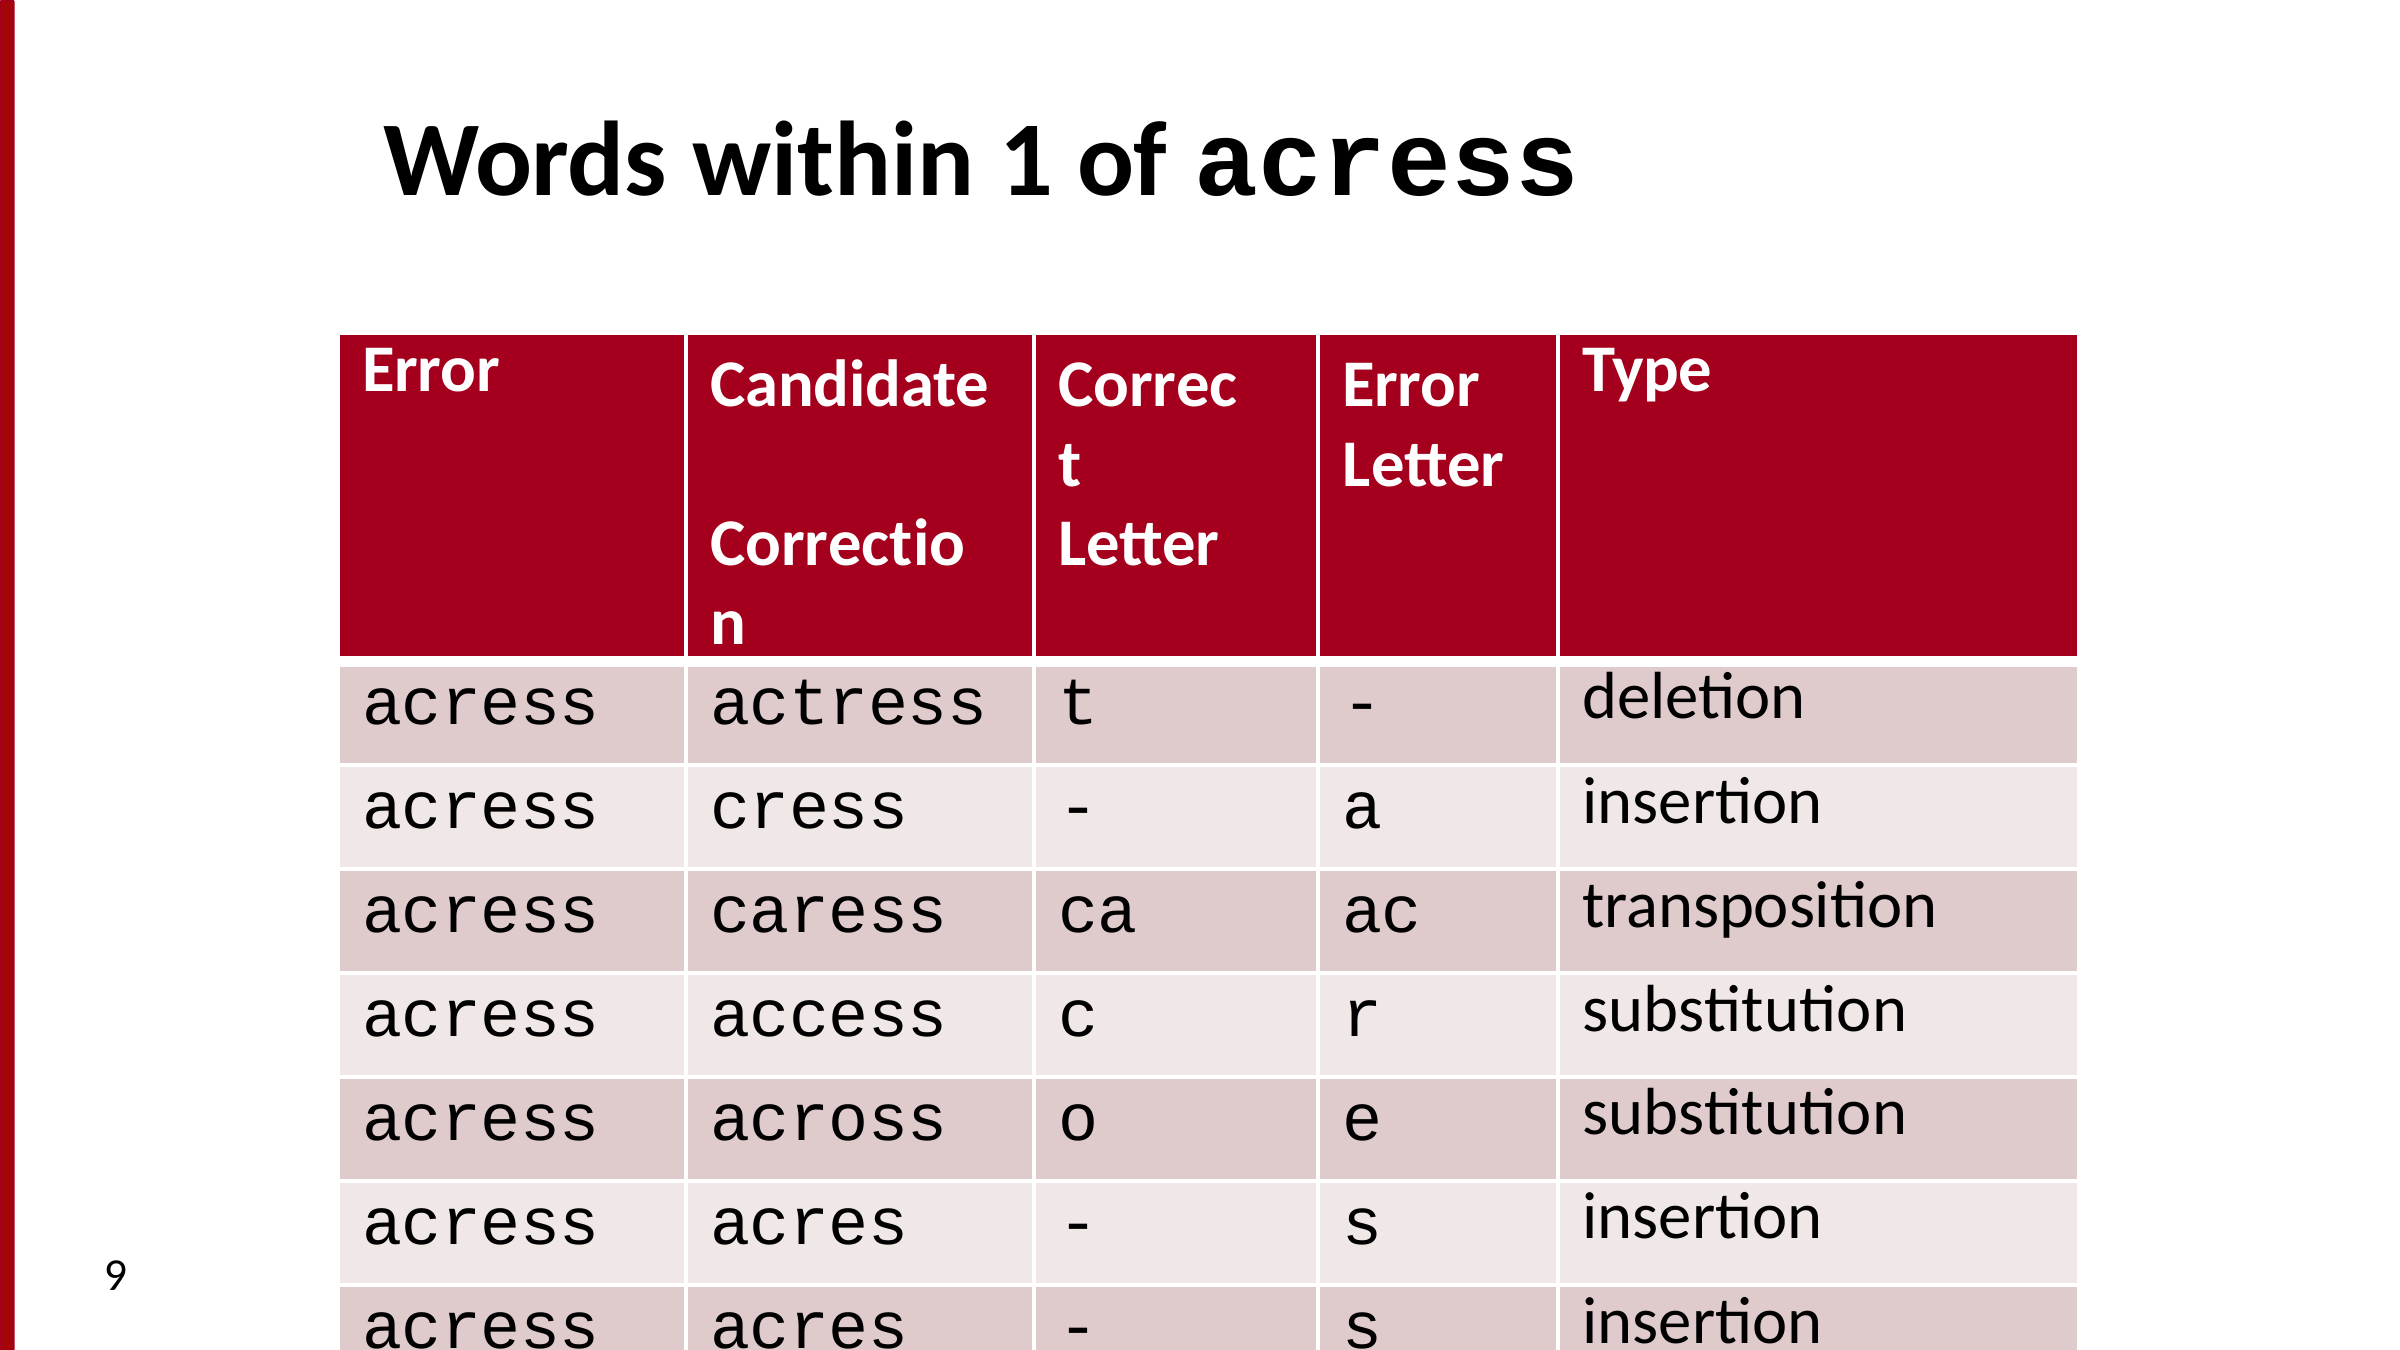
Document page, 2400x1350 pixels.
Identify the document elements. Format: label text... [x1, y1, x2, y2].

table_cell c [1036, 975, 1316, 1075]
table_header Candidate Correction [688, 335, 1032, 656]
table_cell a [1320, 767, 1556, 867]
table_cell transposition [1560, 871, 2077, 971]
table_cell t [1036, 667, 1316, 763]
table_cell acress [340, 1183, 684, 1283]
table_cell acress [340, 667, 684, 763]
table_cell substitution [1560, 975, 2077, 1075]
table_cell acres [688, 1287, 1032, 1350]
table_cell substitution [1560, 1079, 2077, 1179]
table_cell insertion [1560, 1287, 2077, 1350]
table_header Correct Letter [1036, 335, 1316, 656]
table_cell insertion [1560, 1183, 2077, 1283]
slide_number 9 [97, 1245, 157, 1350]
table_cell - [1036, 767, 1316, 867]
table_cell actress [688, 667, 1032, 763]
table_cell acress [340, 1287, 684, 1350]
table_cell insertion [1560, 767, 2077, 867]
table_cell acress [340, 1079, 684, 1179]
table_cell cress [688, 767, 1032, 867]
table_cell o [1036, 1079, 1316, 1179]
table_cell acres [688, 1183, 1032, 1283]
table_cell s [1320, 1287, 1556, 1350]
table_header Error Letter [1320, 335, 1556, 656]
table_cell acress [340, 871, 684, 971]
table_cell acress [340, 767, 684, 867]
table_cell - [1036, 1183, 1316, 1283]
title Words within 1 of acress [381, 86, 1591, 315]
table_cell - [1036, 1287, 1316, 1350]
table_header Type [1560, 335, 2077, 656]
table_cell caress [688, 871, 1032, 971]
table_cell e [1320, 1079, 1556, 1179]
table_cell s [1320, 1183, 1556, 1283]
table_cell deletion [1560, 667, 2077, 763]
table_cell r [1320, 975, 1556, 1075]
table_header Error [340, 335, 684, 656]
table_cell access [688, 975, 1032, 1075]
table_cell - [1320, 667, 1556, 763]
table_cell ca [1036, 871, 1316, 971]
table_cell ac [1320, 871, 1556, 971]
table_cell acress [340, 975, 684, 1075]
table_cell across [688, 1079, 1032, 1179]
